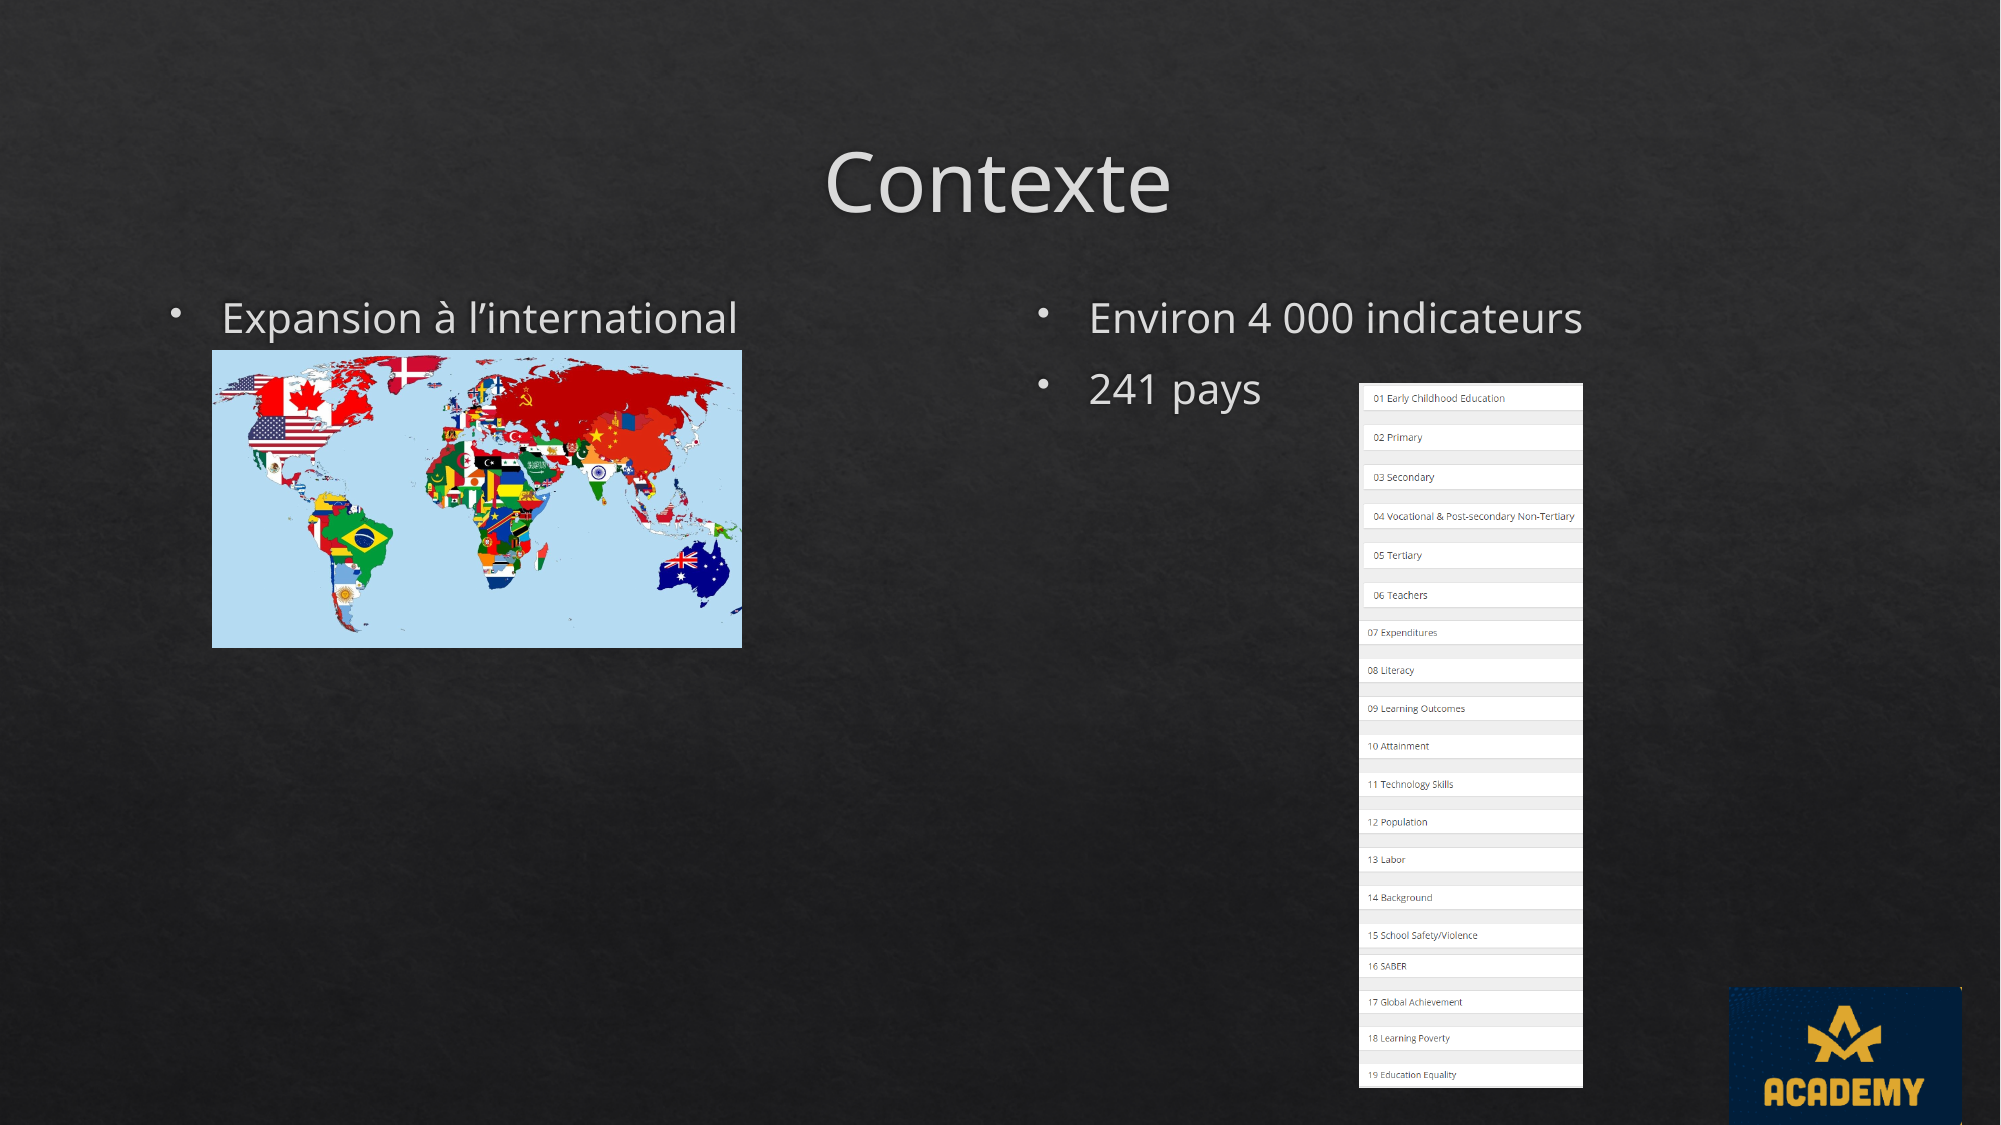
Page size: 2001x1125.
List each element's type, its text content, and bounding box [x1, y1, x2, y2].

list Expansion à l’international [149, 284, 980, 950]
picture [1729, 987, 1963, 1125]
title Contexte [149, 99, 1849, 260]
list Environ 4 000 indicateurs 241 pays [1017, 284, 1849, 950]
picture [1358, 383, 1583, 1088]
picture [211, 349, 742, 648]
